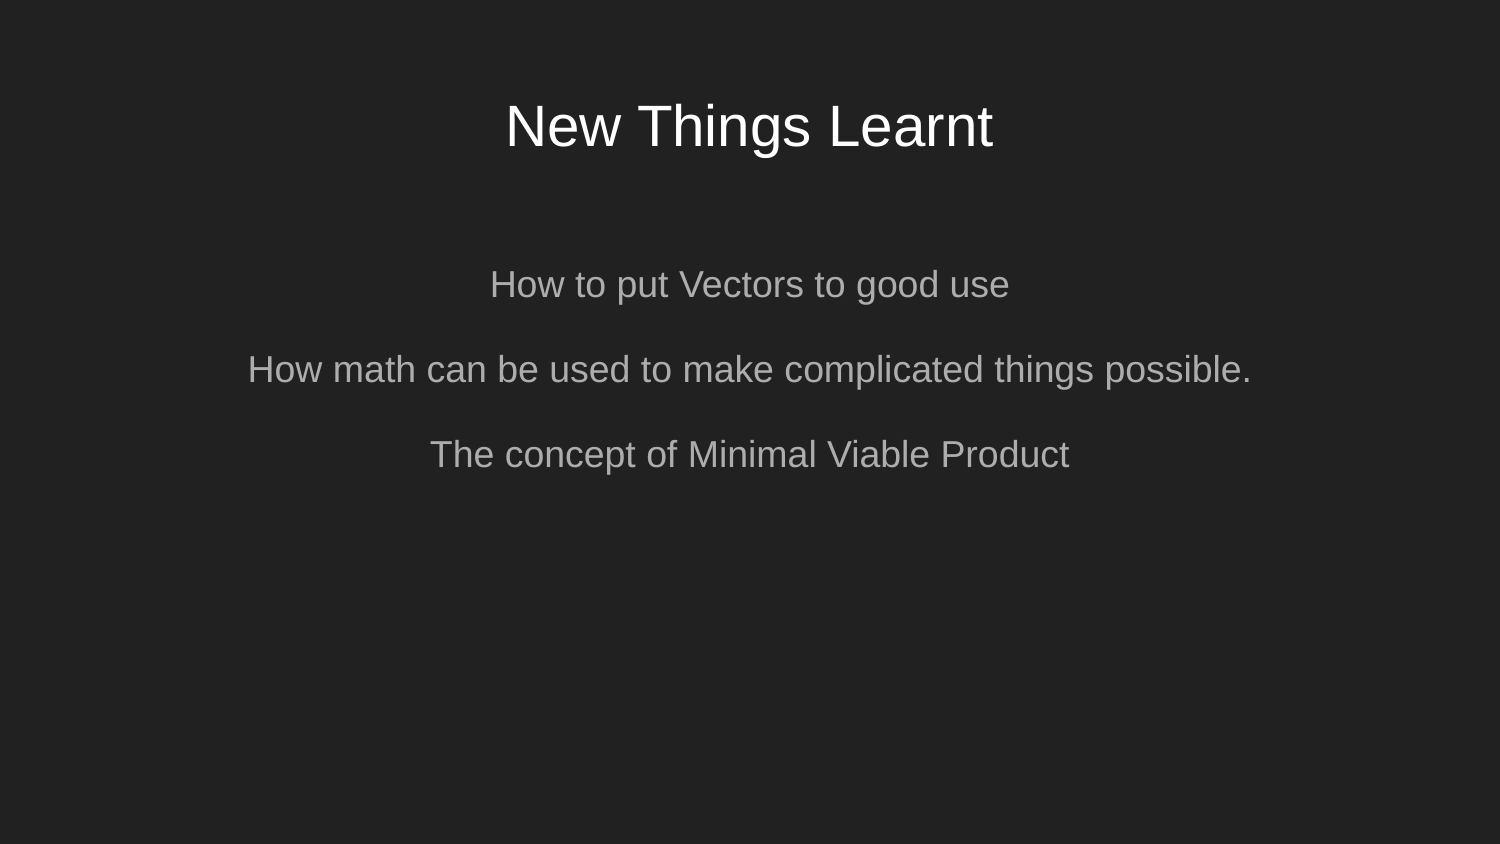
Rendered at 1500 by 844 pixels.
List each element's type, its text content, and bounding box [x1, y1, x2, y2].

list How to put Vectors to good use How math can be used to make complicated things possible. The concept of Minimal Viable Product [51, 237, 1449, 633]
title New Things Learnt [51, 72, 1449, 167]
